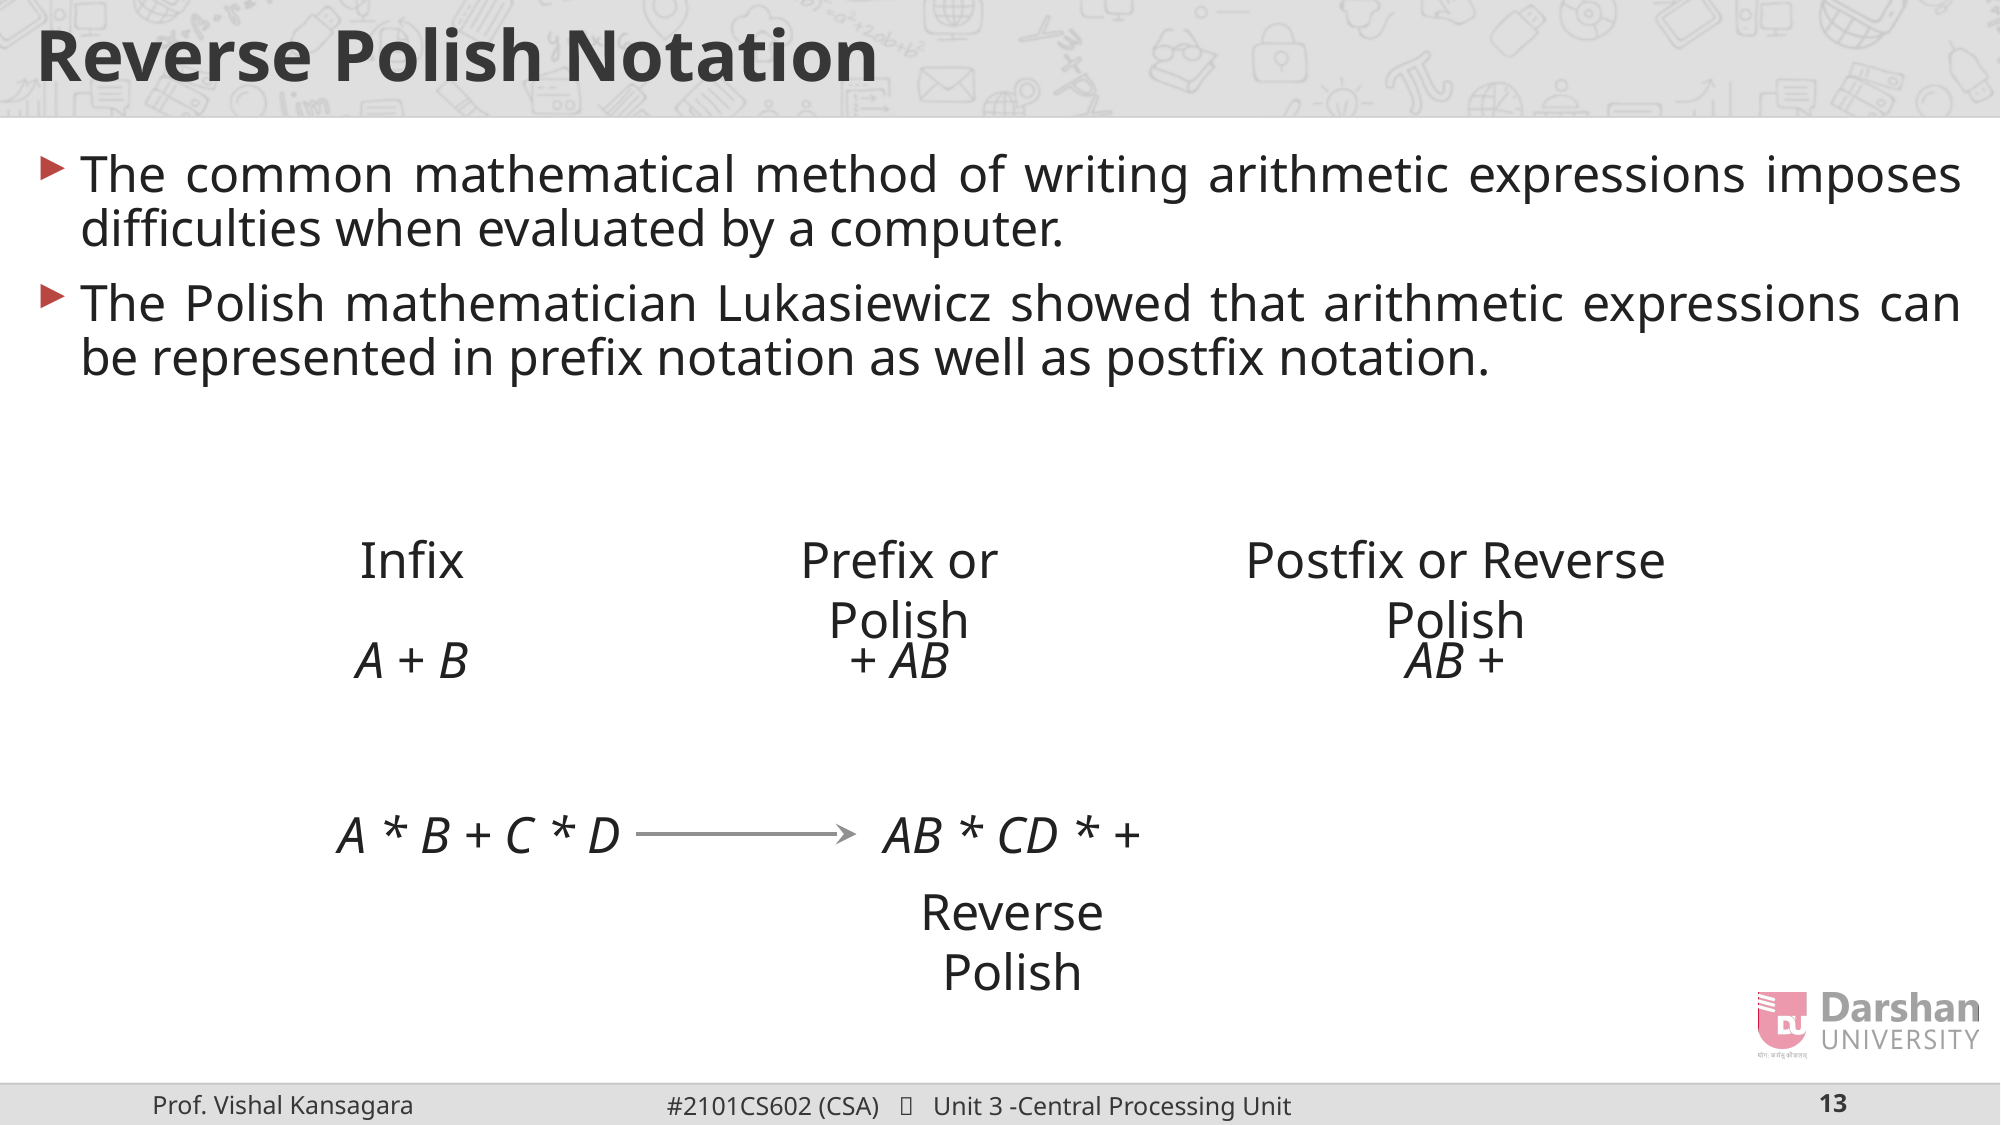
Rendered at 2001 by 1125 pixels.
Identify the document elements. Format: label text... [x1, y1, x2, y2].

text_box Infix [345, 520, 480, 596]
title Reverse Polish Notation [0, 0, 2000, 117]
text_box A * B + C * D [323, 796, 637, 872]
text_box 201 [1758, 992, 1979, 1059]
text_box Postfix or Reverse Polish [1193, 520, 1719, 656]
text_box A + B [331, 620, 494, 696]
list The common mathematical method of writing arithmetic expressions imposes difficulties when evaluated by a computer. The Polish mathematician Lukasiewicz showed that arithmetic expressions can be represented in prefix notation as well as postfix notation. [21, 141, 1979, 418]
text_box AB + [1374, 656, 1538, 696]
text_box + AB [818, 656, 981, 696]
text_box Prefix or Polish [731, 520, 1068, 656]
text_box Reverse Polish [849, 873, 1176, 1008]
text_box AB * CD * + [856, 796, 1169, 872]
